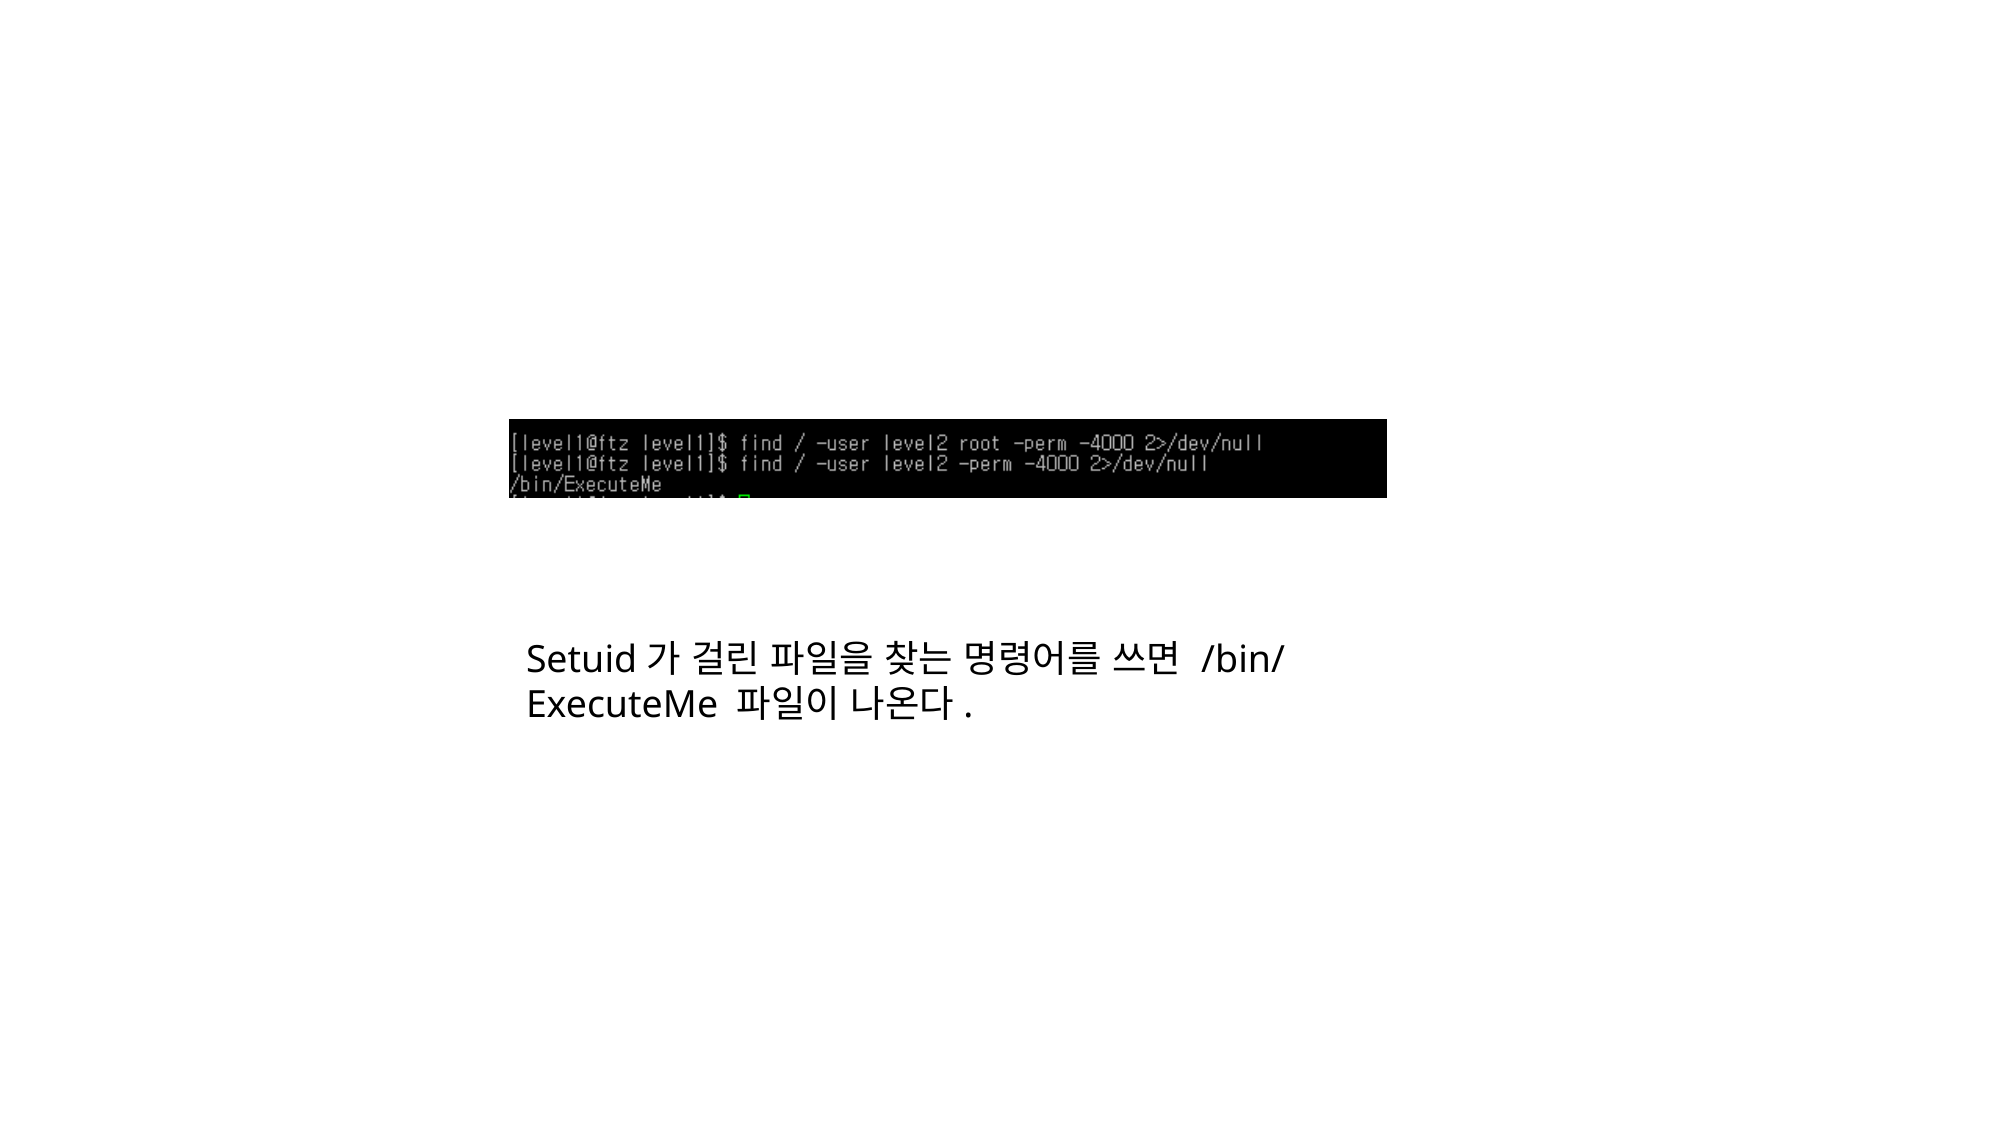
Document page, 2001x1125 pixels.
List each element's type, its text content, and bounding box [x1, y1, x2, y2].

text_box Setuid가 걸린 파일을 찾는 명령어를 쓰면 /bin/ExecuteMe 파일이 나온다. [511, 627, 1387, 733]
picture [509, 419, 1387, 498]
